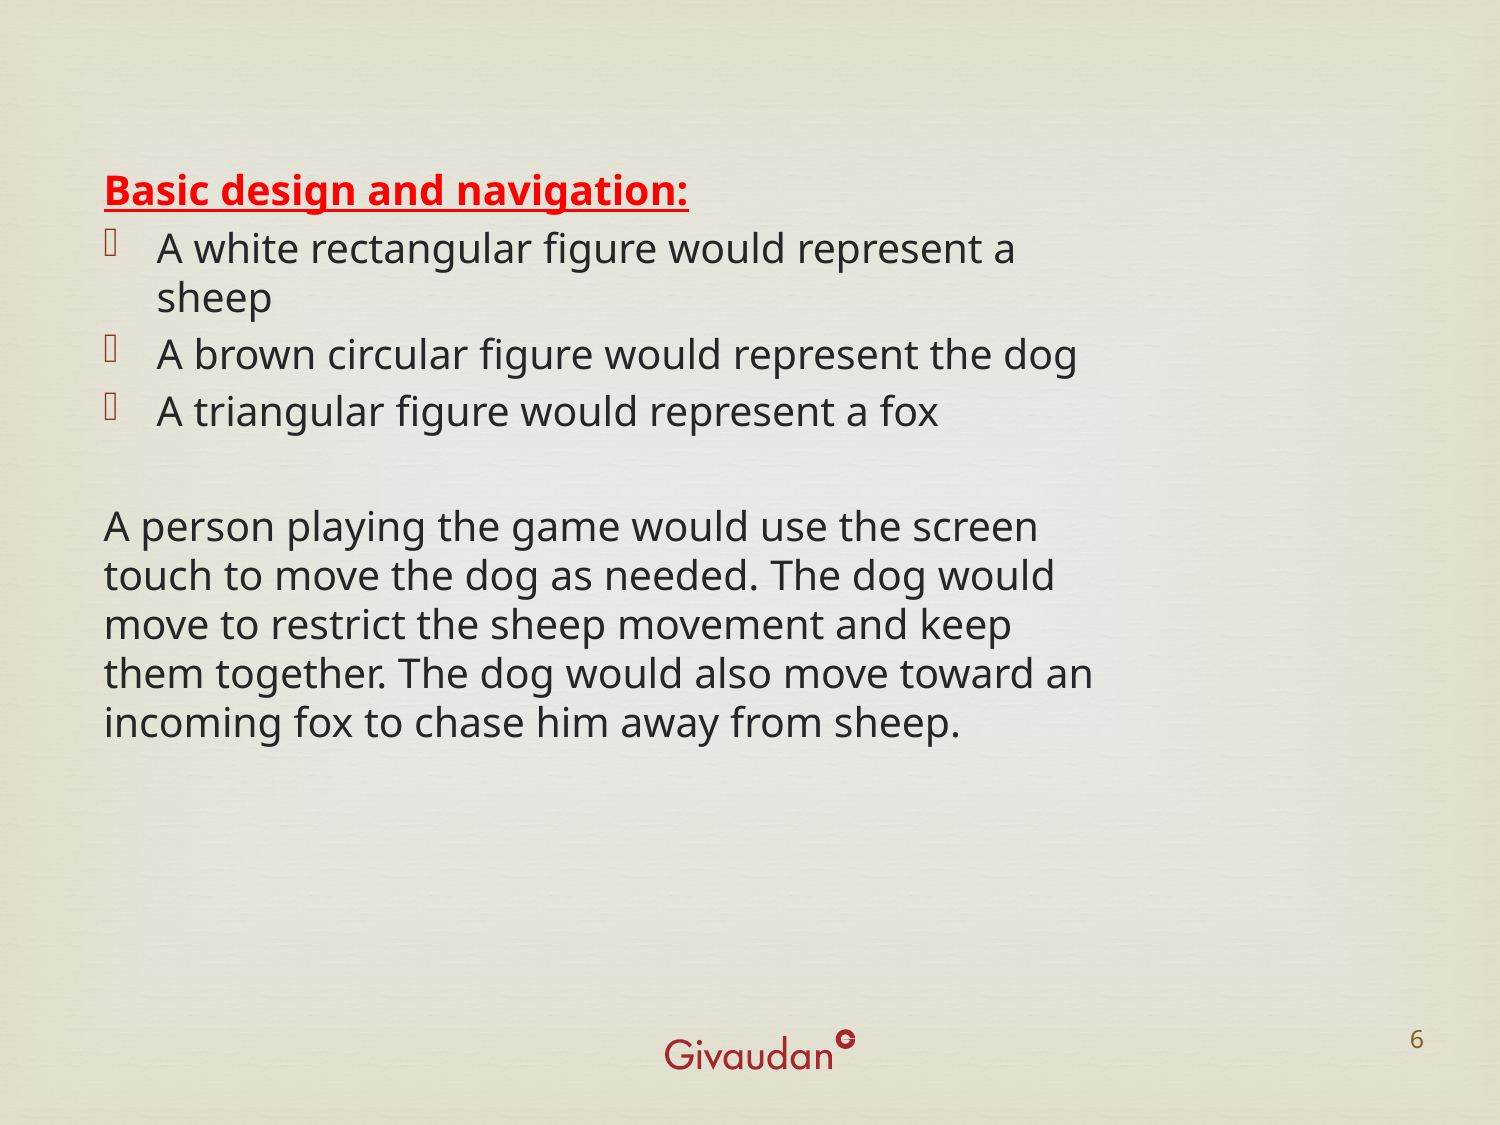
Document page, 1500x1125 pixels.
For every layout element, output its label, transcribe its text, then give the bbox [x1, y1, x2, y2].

list Basic design and navigation: A white rectangular figure would represent a sheep A brown circular figure would represent the dog A triangular figure would represent a fox A person playing the game would use the screen touch to move the dog as needed. The dog would move to restrict the sheep movement and keep them together. The dog would also move toward an incoming fox to chase him away from sheep. [88, 99, 1113, 800]
slide_number 6 [1089, 1010, 1440, 1071]
